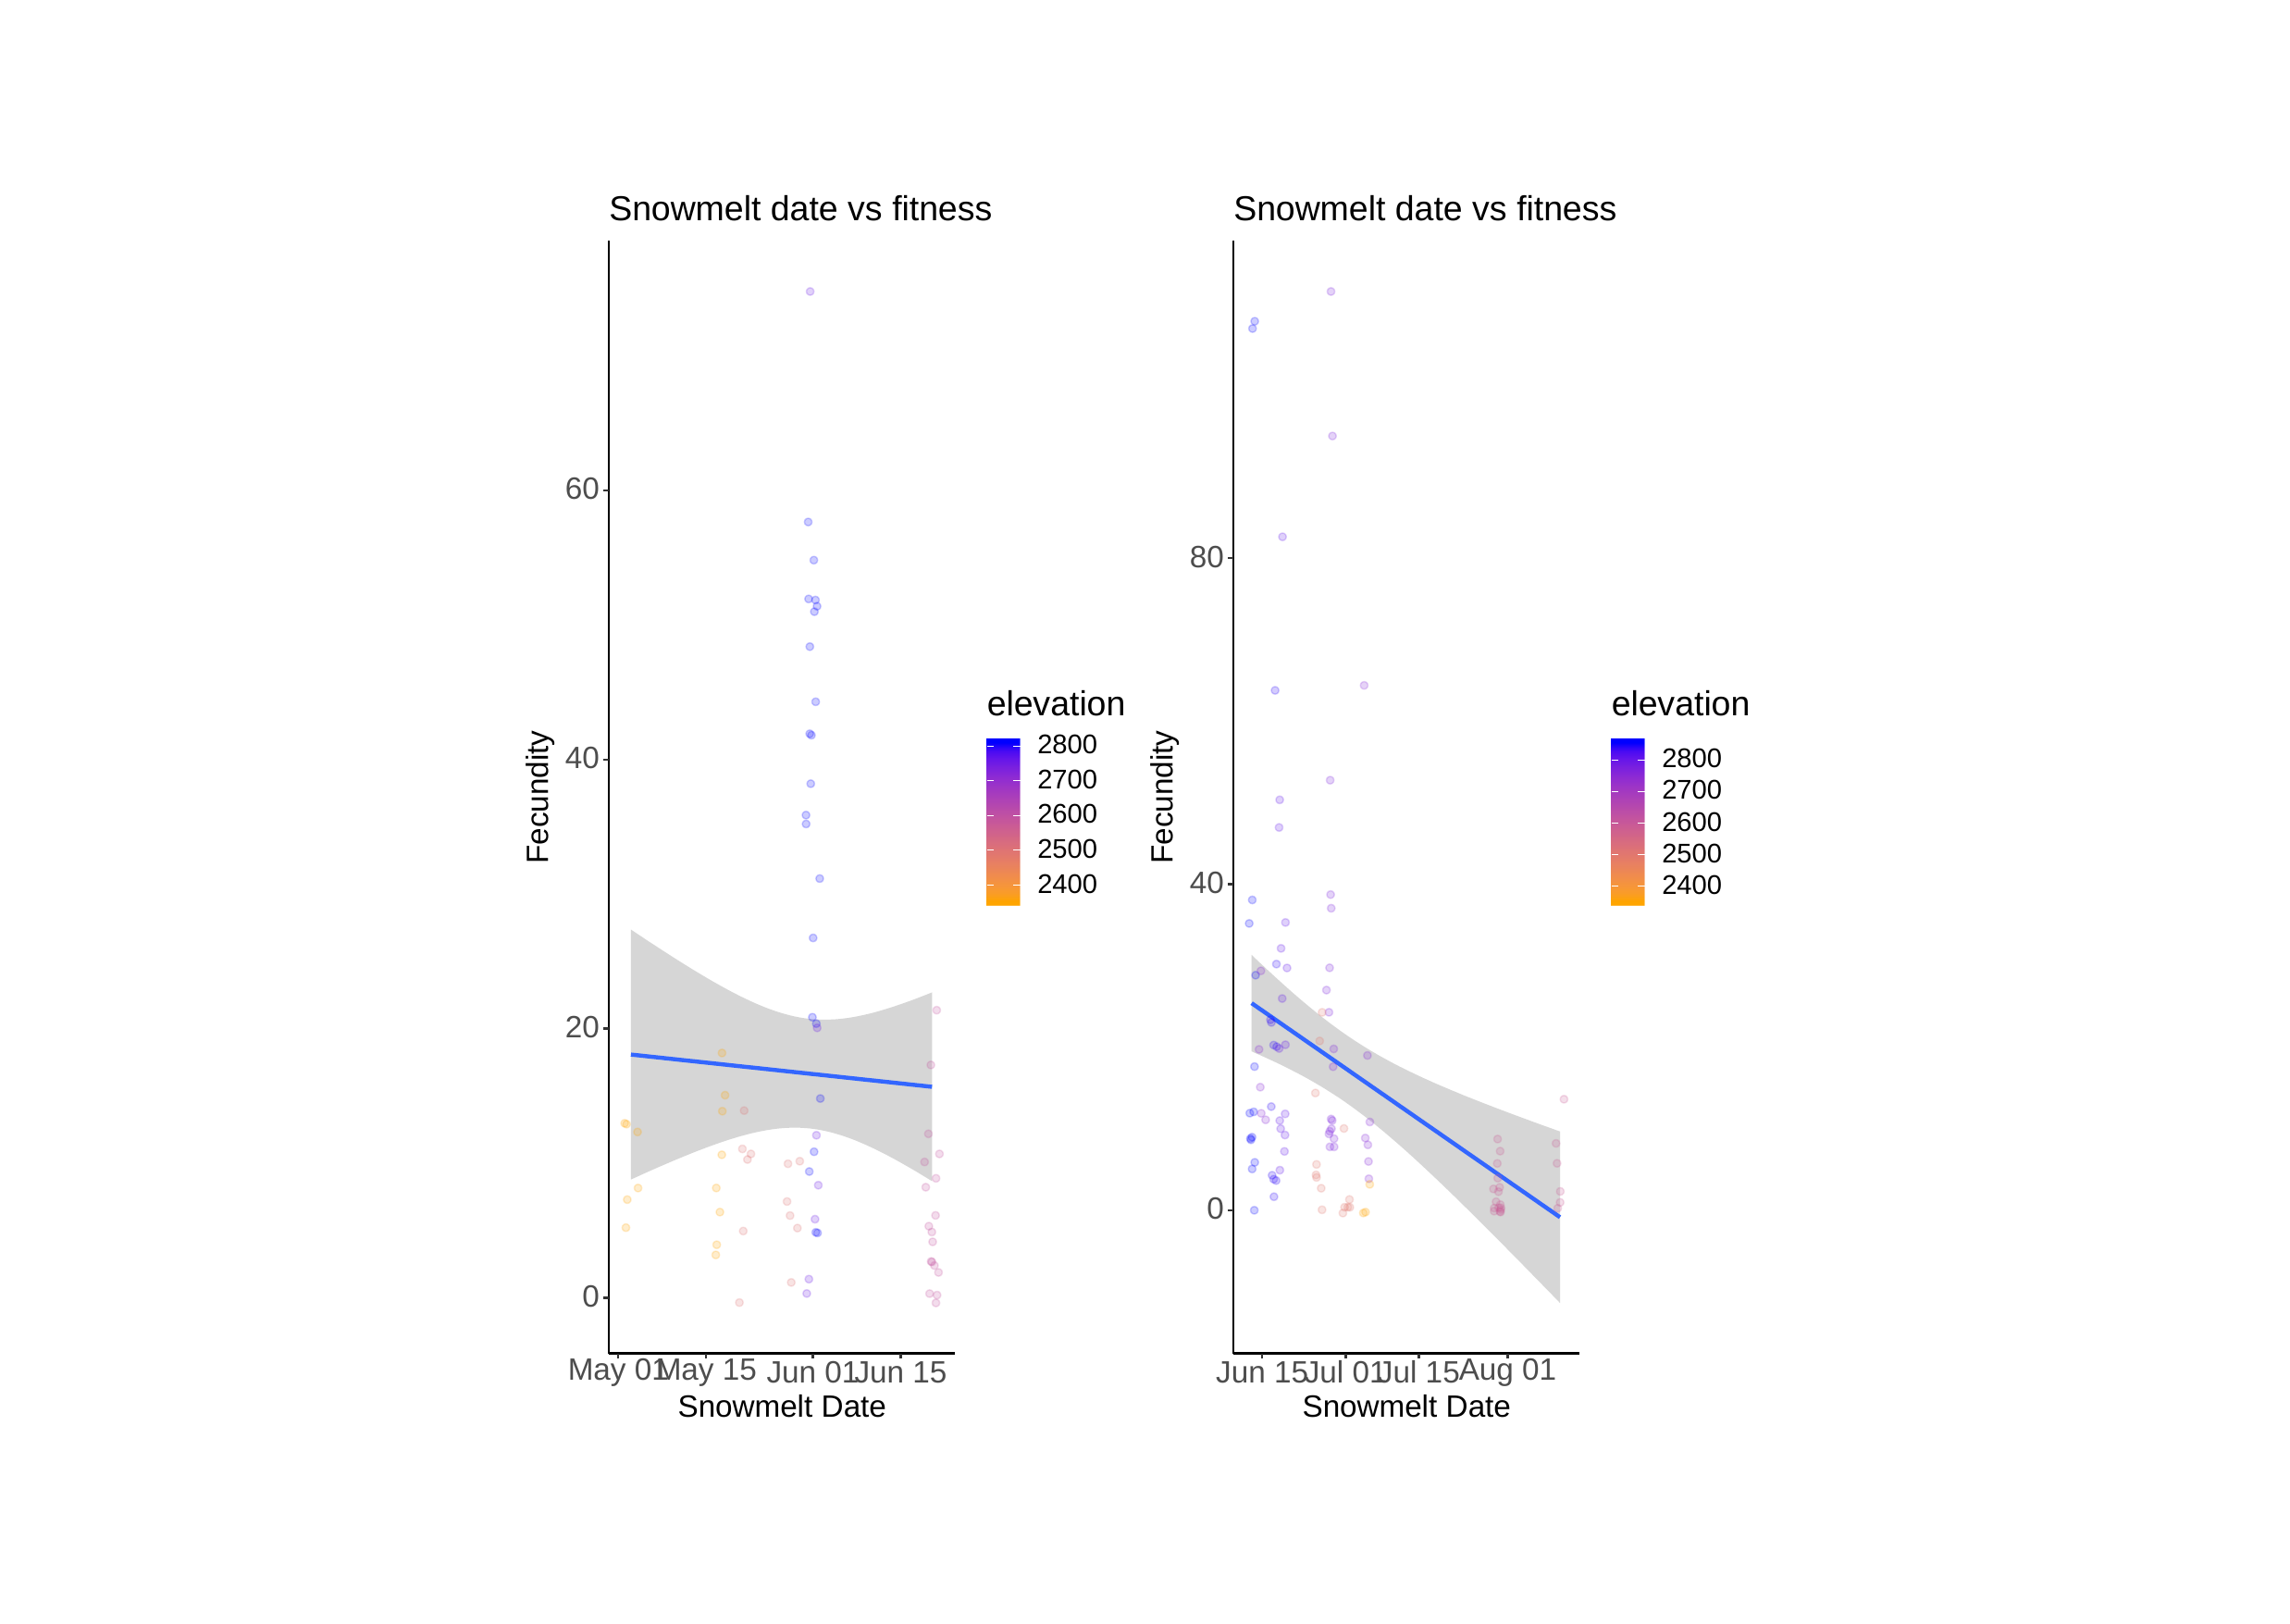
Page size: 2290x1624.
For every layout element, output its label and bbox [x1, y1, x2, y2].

text_box [520, 187, 1770, 1437]
